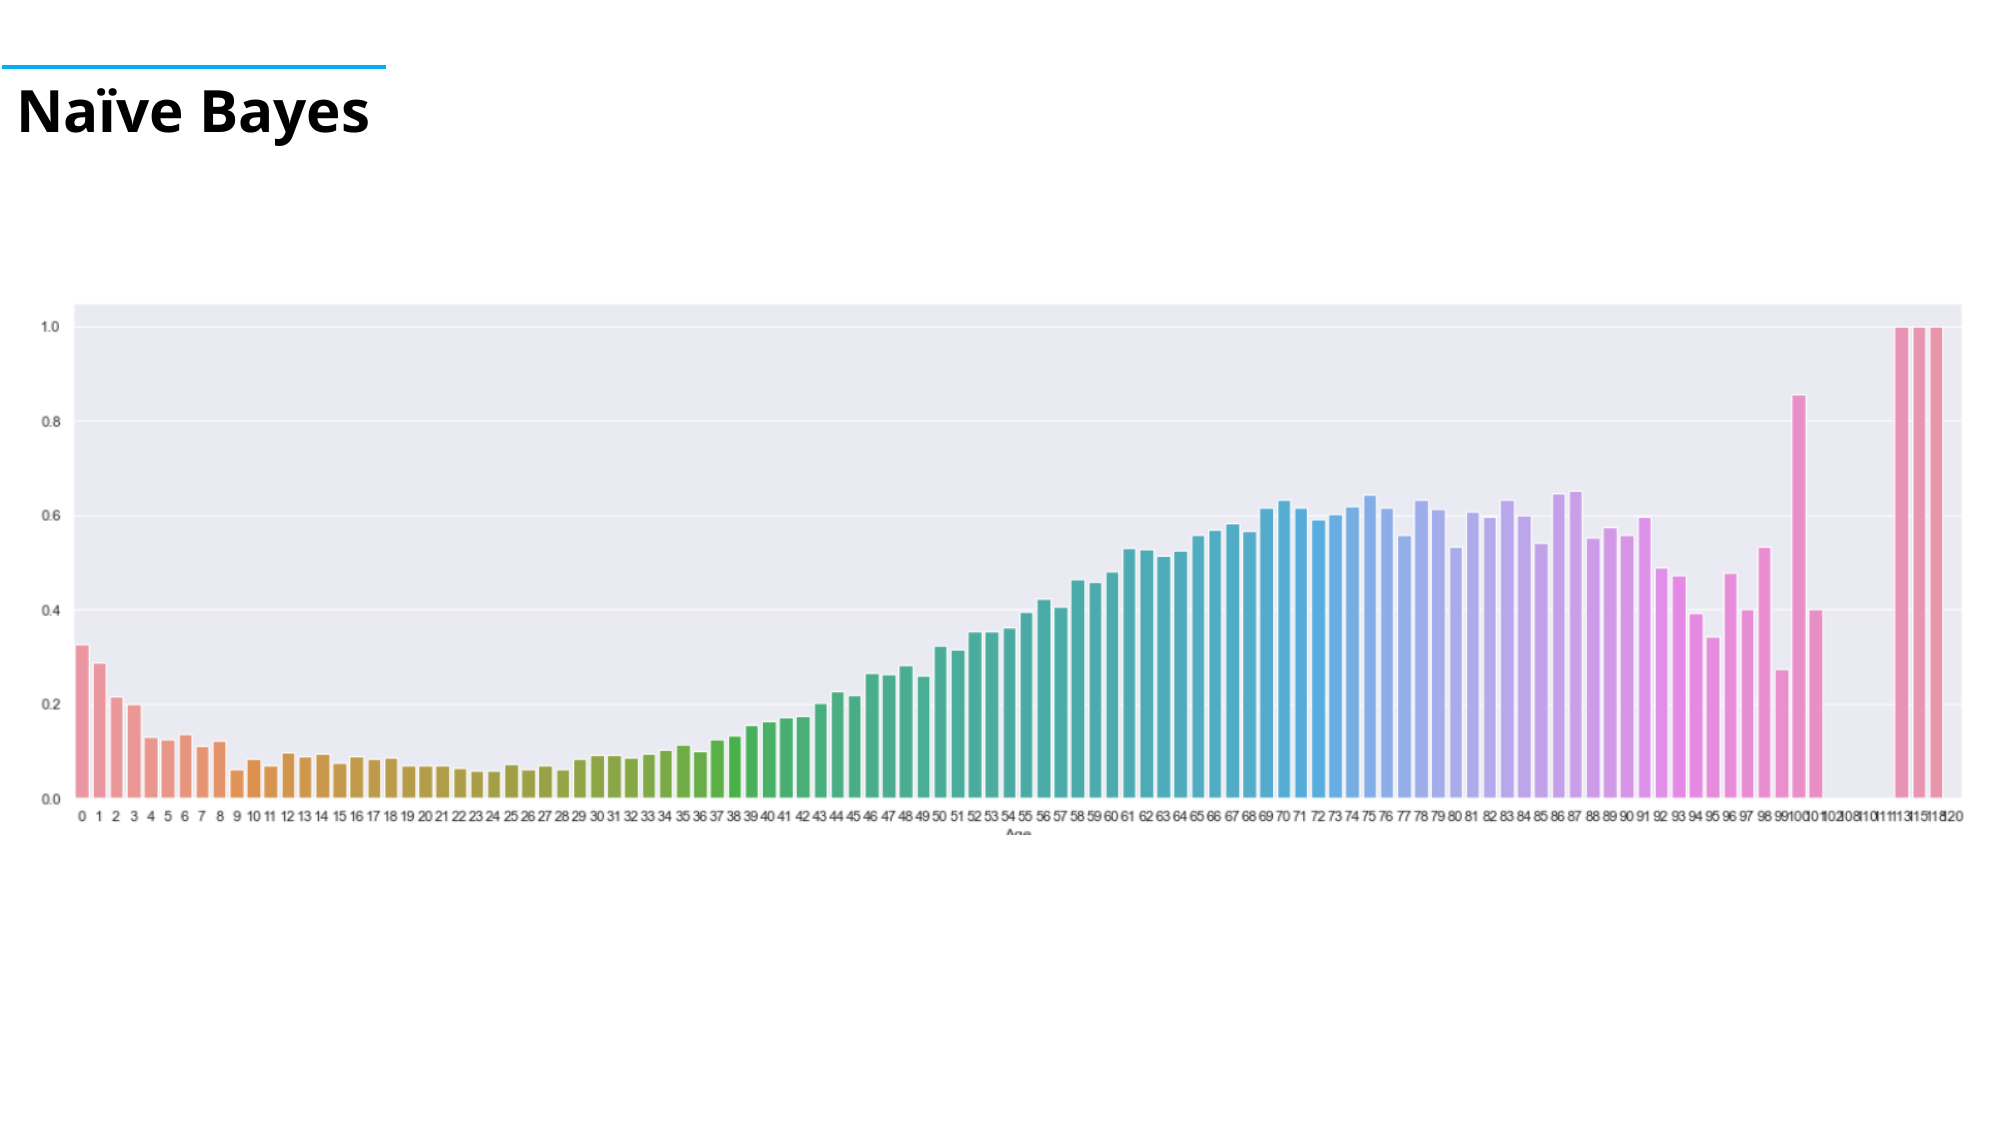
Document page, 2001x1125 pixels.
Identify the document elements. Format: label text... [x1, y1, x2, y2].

text_box Naïve Bayes [1, 67, 386, 152]
picture [14, 289, 1986, 835]
